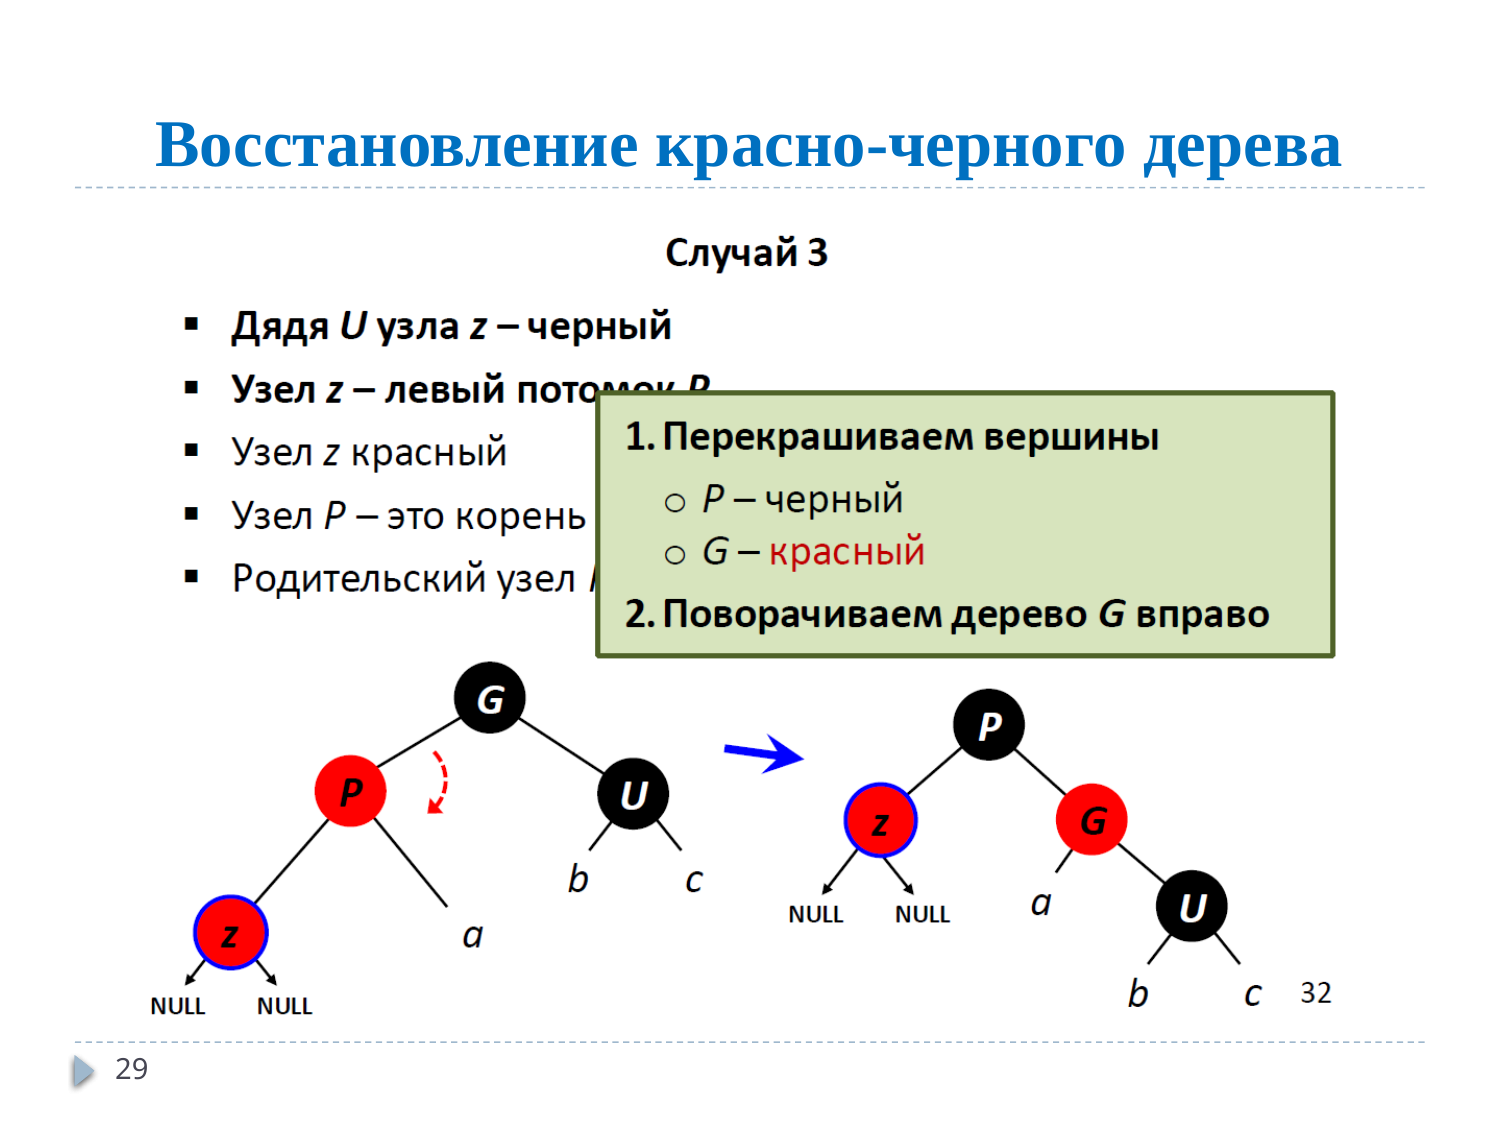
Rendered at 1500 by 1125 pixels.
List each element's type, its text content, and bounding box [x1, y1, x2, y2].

picture [127, 216, 1348, 1032]
slide_number 29 [100, 1042, 426, 1103]
title Восстановление красно-черного дерева [75, 37, 1425, 188]
